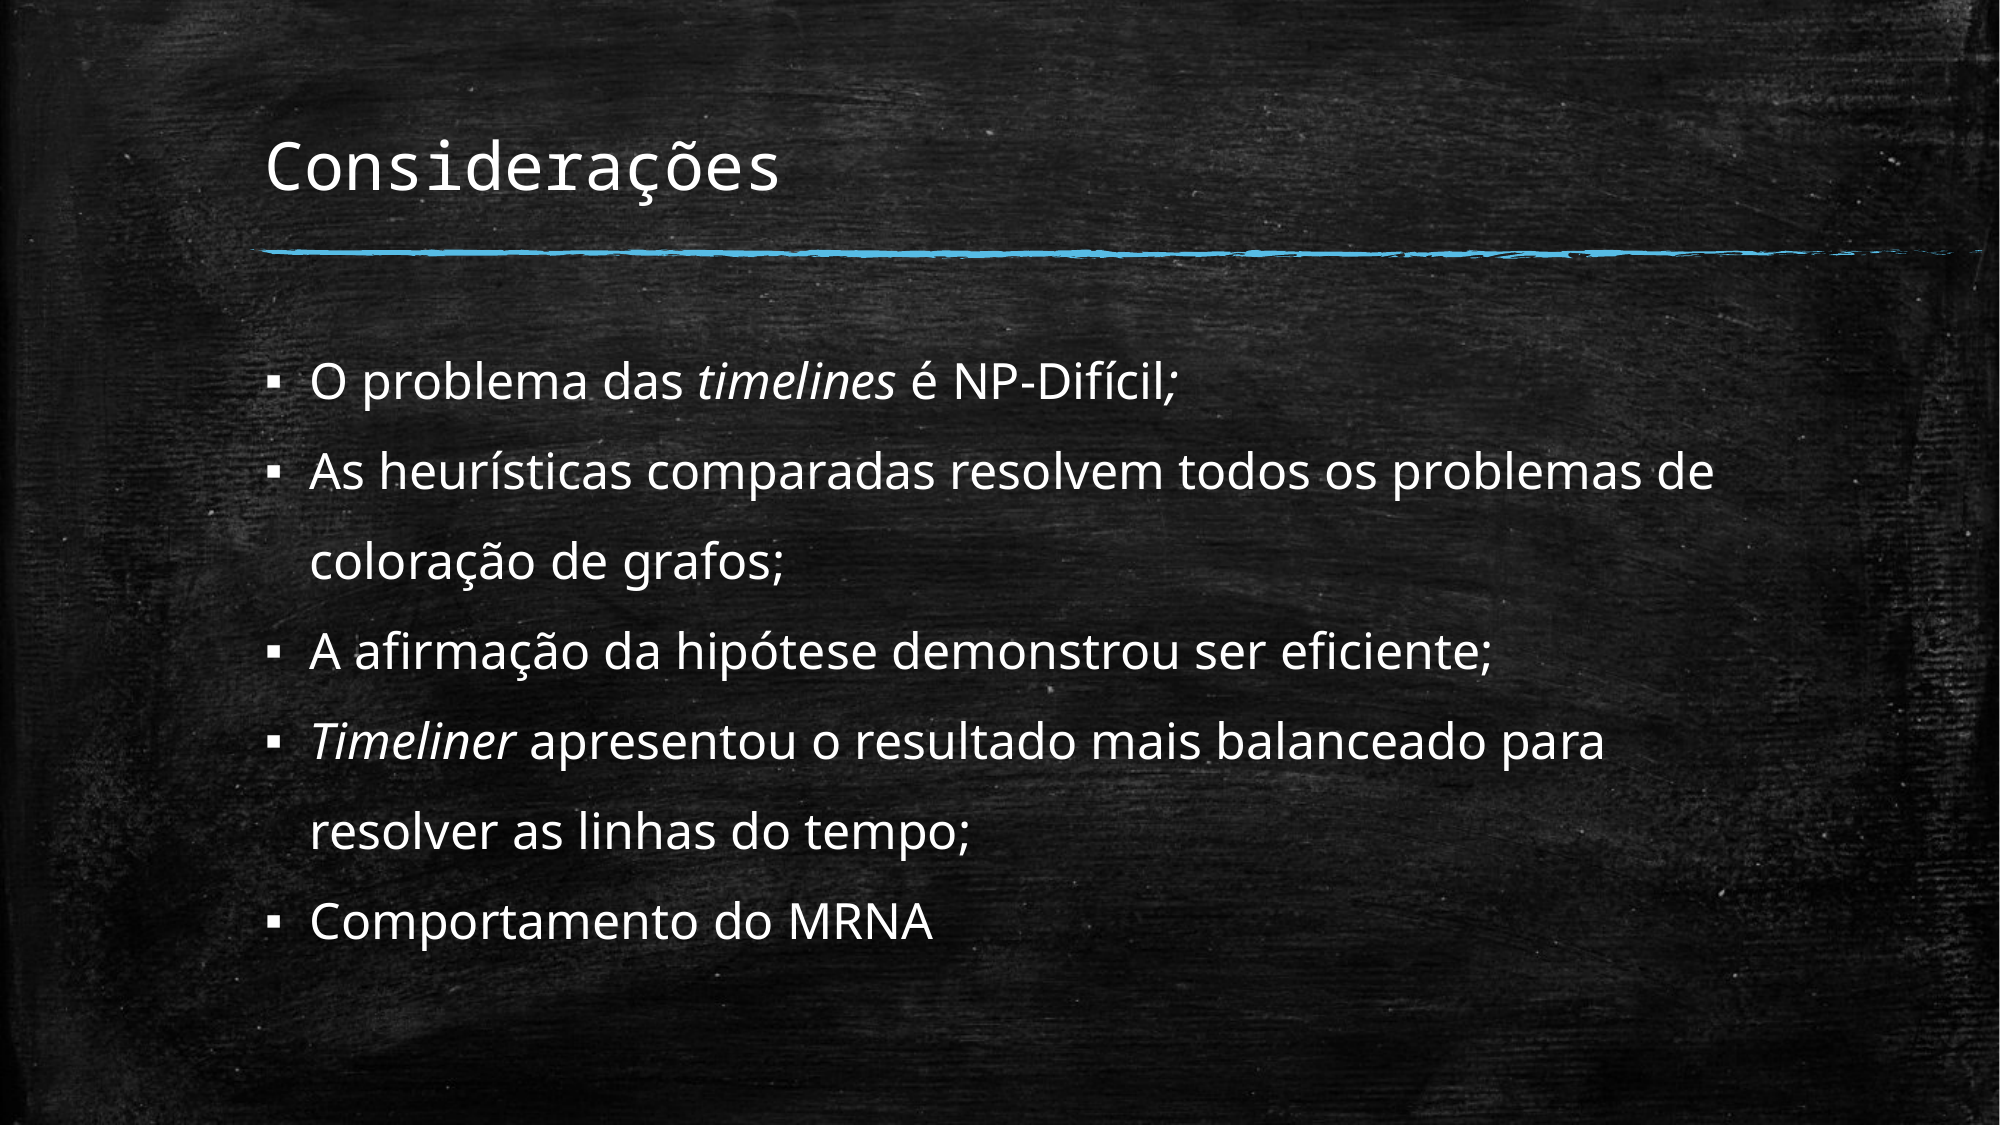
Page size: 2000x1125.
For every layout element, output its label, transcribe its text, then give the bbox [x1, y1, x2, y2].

title Considerações [249, 45, 1750, 213]
list O problema das timelines é NP-Difícil; As heurísticas comparadas resolvem todos os problemas de coloração de grafos; A afirmação da hipótese demonstrou ser eficiente; Timeliner apresentou o resultado mais balanceado para resolver as linhas do tempo; Comportamento do MRNA [249, 312, 1750, 1013]
picture [0, 0, 2000, 1125]
